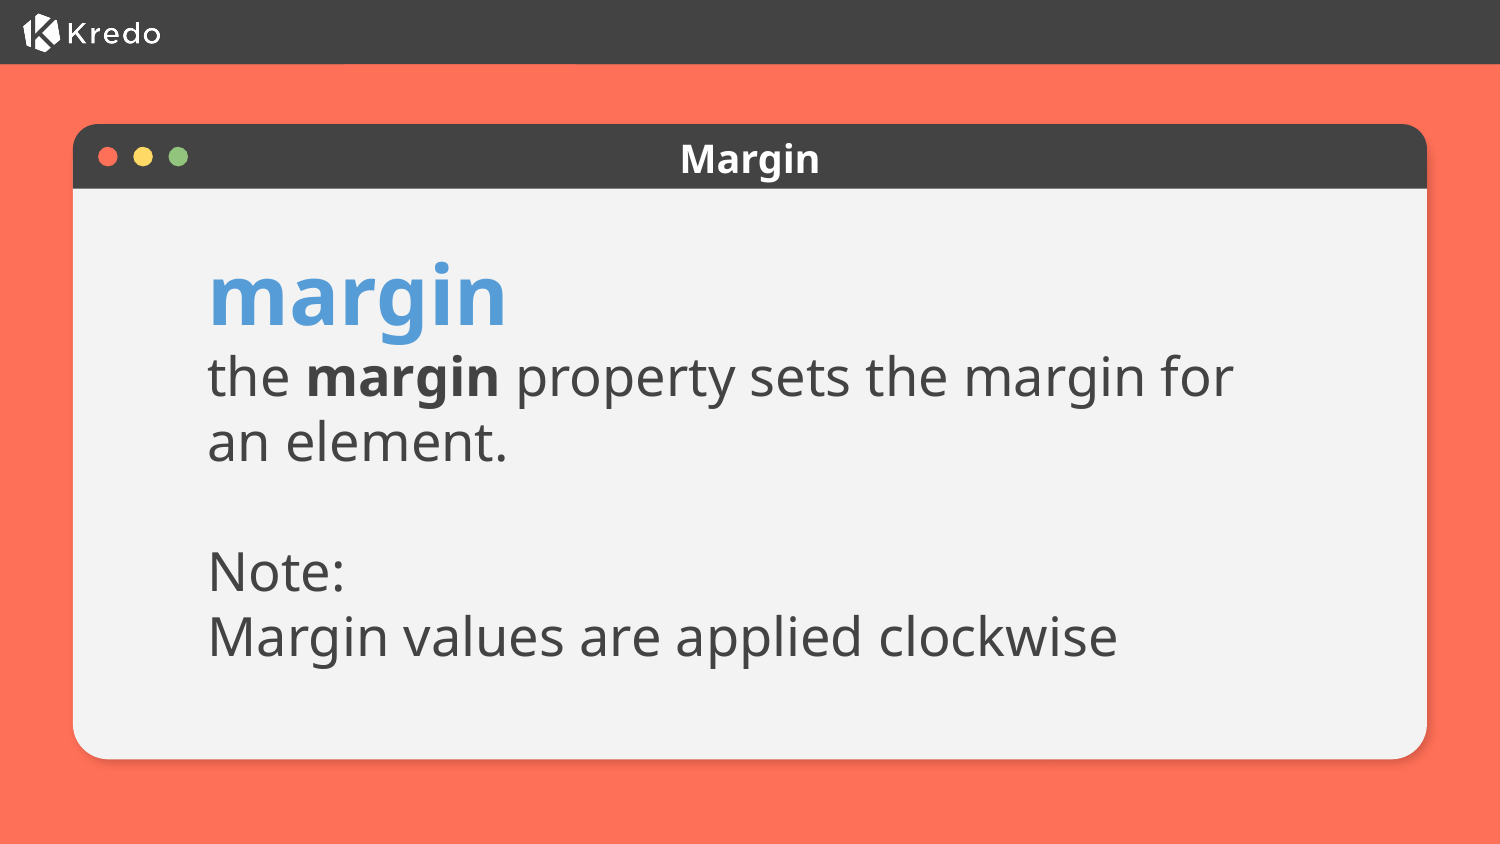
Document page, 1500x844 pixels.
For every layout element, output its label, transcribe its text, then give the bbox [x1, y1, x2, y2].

text_box [806, 0, 1037, 65]
text_box [345, 0, 575, 65]
text_box margin the margin property sets the margin for an element. Note: Margin values are applied clockwise [192, 235, 1269, 693]
text_box Margin [468, 118, 1032, 194]
text_box [113, 0, 345, 65]
text_box [1037, 0, 1268, 65]
text_box [0, 0, 113, 65]
text_box [575, 0, 806, 65]
text_box [1268, 0, 1500, 65]
picture [13, 4, 169, 59]
